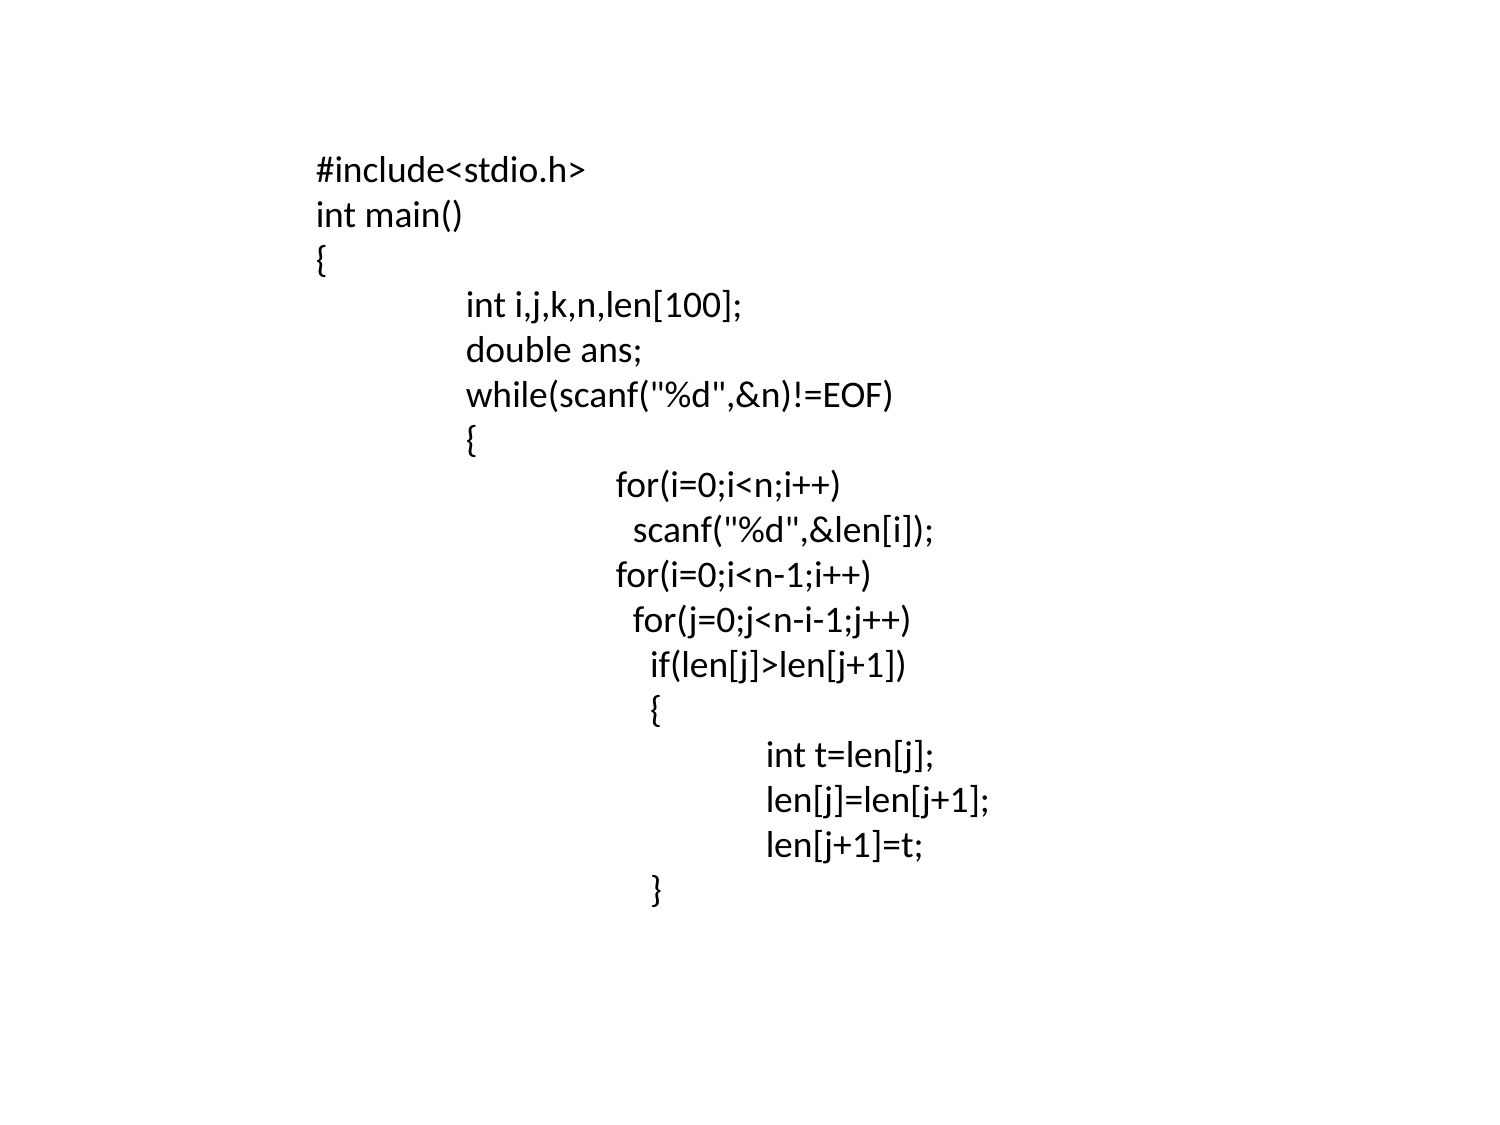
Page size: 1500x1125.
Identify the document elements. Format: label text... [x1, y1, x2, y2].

text_box #include<stdio.h> int main() { int i,j,k,n,len[100]; double ans; while(scanf("%d",&n)!=EOF) { for(i=0;i<n;i++) scanf("%d",&len[i]); for(i=0;i<n-1;i++) for(j=0;j<n-i-1;j++) if(len[j]>len[j+1]) { int t=len[j]; len[j]=len[j+1]; len[j+1]=t; } [301, 137, 1010, 917]
